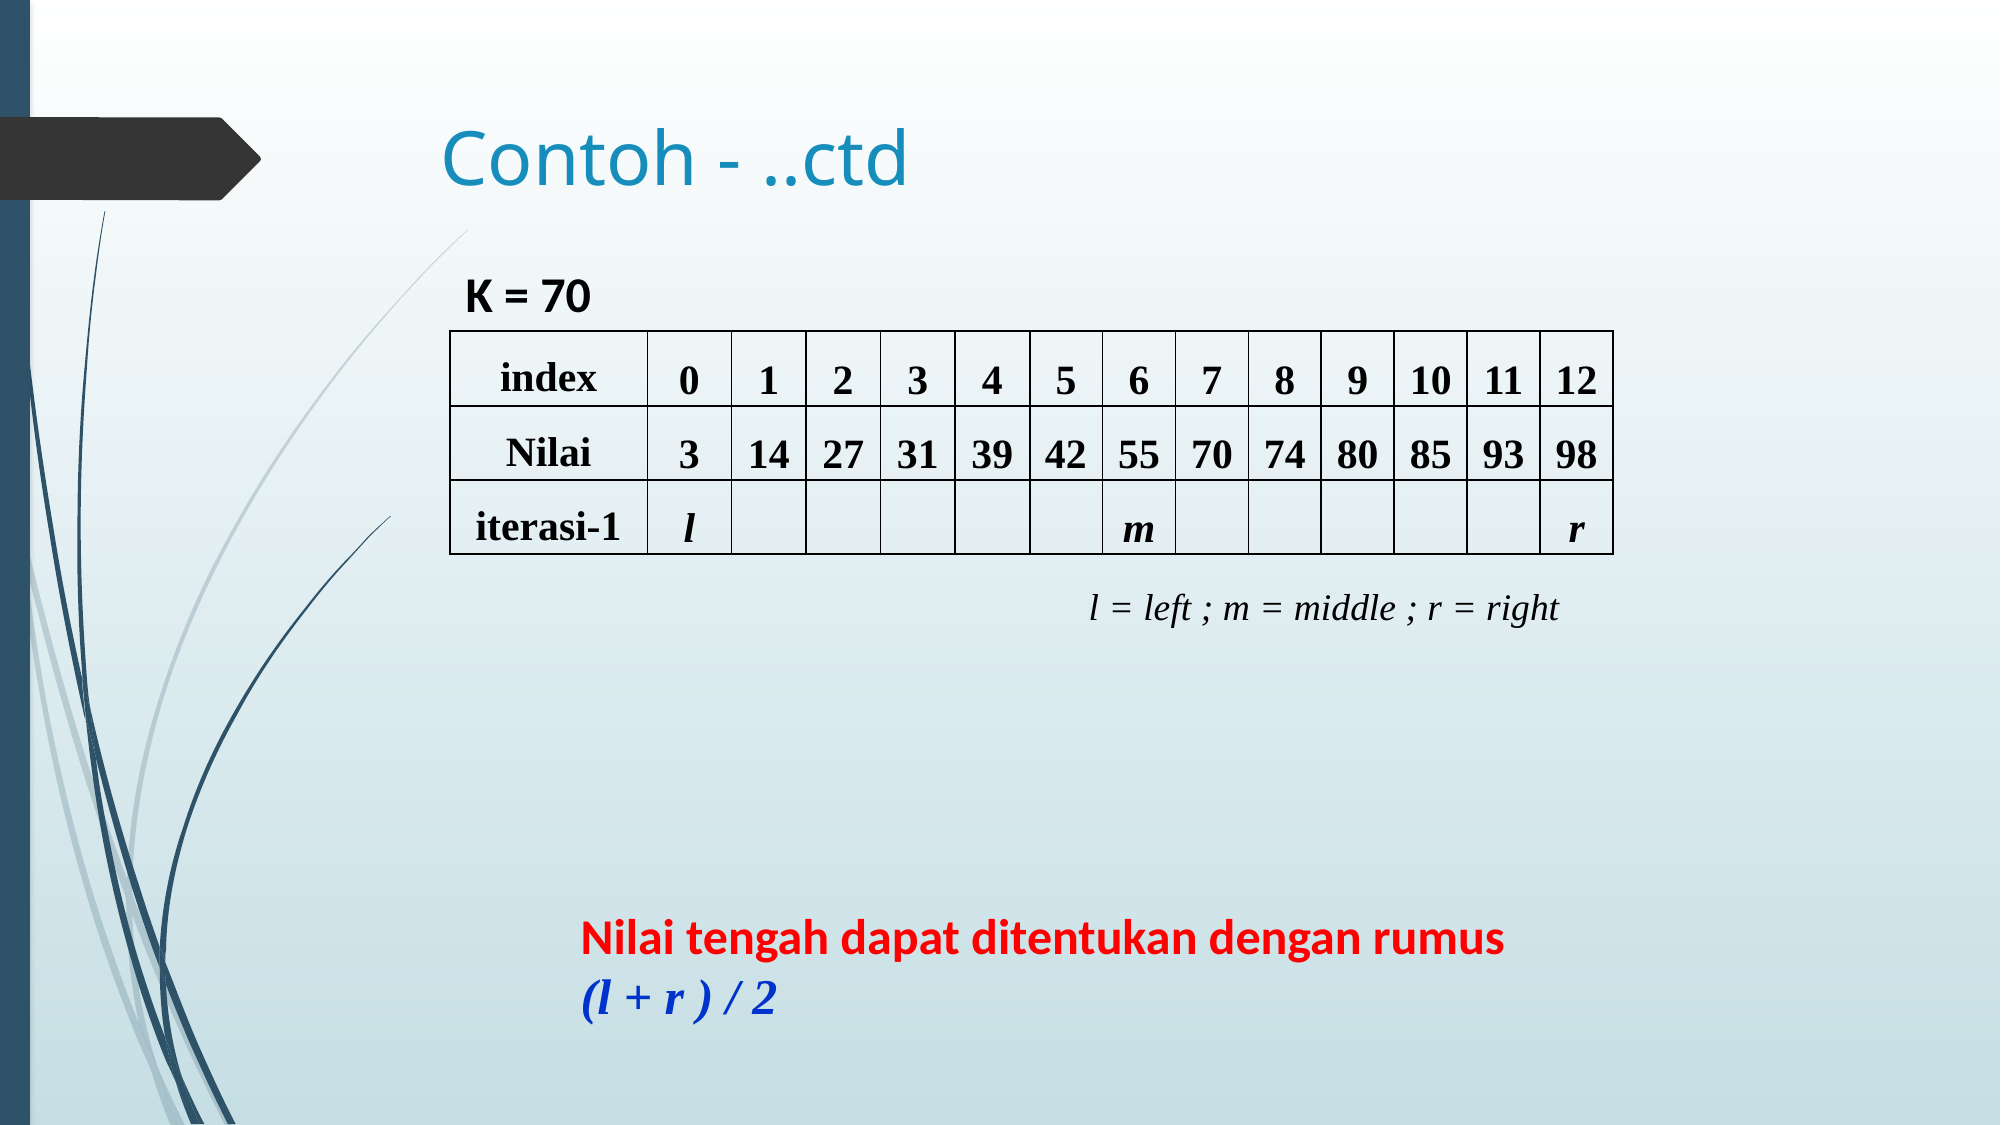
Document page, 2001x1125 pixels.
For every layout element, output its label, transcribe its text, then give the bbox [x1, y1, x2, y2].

table_cell 3 [648, 407, 731, 479]
table_cell [1395, 481, 1466, 553]
table_header index [451, 332, 647, 405]
table_cell [807, 481, 880, 553]
table_header 1 [732, 332, 805, 405]
table_header 3 [881, 332, 954, 405]
table_header 4 [956, 332, 1029, 405]
table_header 11 [1468, 332, 1539, 405]
table_header 0 [648, 332, 731, 405]
table_cell 55 [1103, 407, 1175, 479]
text_box Nilai tengah dapat ditentukan dengan rumus (l + r ) / 2 [565, 897, 1521, 1032]
table_cell 27 [807, 407, 880, 479]
text_box K = 70 [450, 255, 606, 331]
table_header 7 [1176, 332, 1248, 405]
table_cell r [1541, 481, 1612, 553]
table_header 9 [1322, 332, 1393, 405]
table_cell 74 [1249, 407, 1320, 479]
table_cell [1322, 481, 1393, 553]
table_cell [1249, 481, 1320, 553]
table_header 5 [1031, 332, 1102, 405]
table_header 8 [1249, 332, 1320, 405]
table_cell 14 [732, 407, 805, 479]
table_cell 85 [1395, 407, 1466, 479]
title Contoh - ..ctd [425, 102, 1888, 313]
table_header 2 [807, 332, 880, 405]
table_cell [956, 481, 1029, 553]
table_cell 39 [956, 407, 1029, 479]
text_box l = left ; m = middle ; r = right [1073, 575, 1743, 635]
table_cell l [648, 481, 731, 553]
table_cell 98 [1541, 407, 1612, 479]
table_header 10 [1395, 332, 1466, 405]
table_cell [1031, 481, 1102, 553]
table_header 12 [1541, 332, 1612, 405]
table_cell [881, 481, 954, 553]
table_cell [732, 481, 805, 553]
table_cell [1468, 481, 1539, 553]
table_cell 80 [1322, 407, 1393, 479]
table_cell 93 [1468, 407, 1539, 479]
table_cell m [1103, 481, 1175, 553]
table_header 6 [1103, 332, 1175, 405]
table_cell 42 [1031, 407, 1102, 479]
table_cell 31 [881, 407, 954, 479]
table_cell iterasi-1 [451, 481, 647, 553]
table_cell Nilai [451, 407, 647, 479]
table_cell 70 [1176, 407, 1248, 479]
table_cell [1176, 481, 1248, 553]
